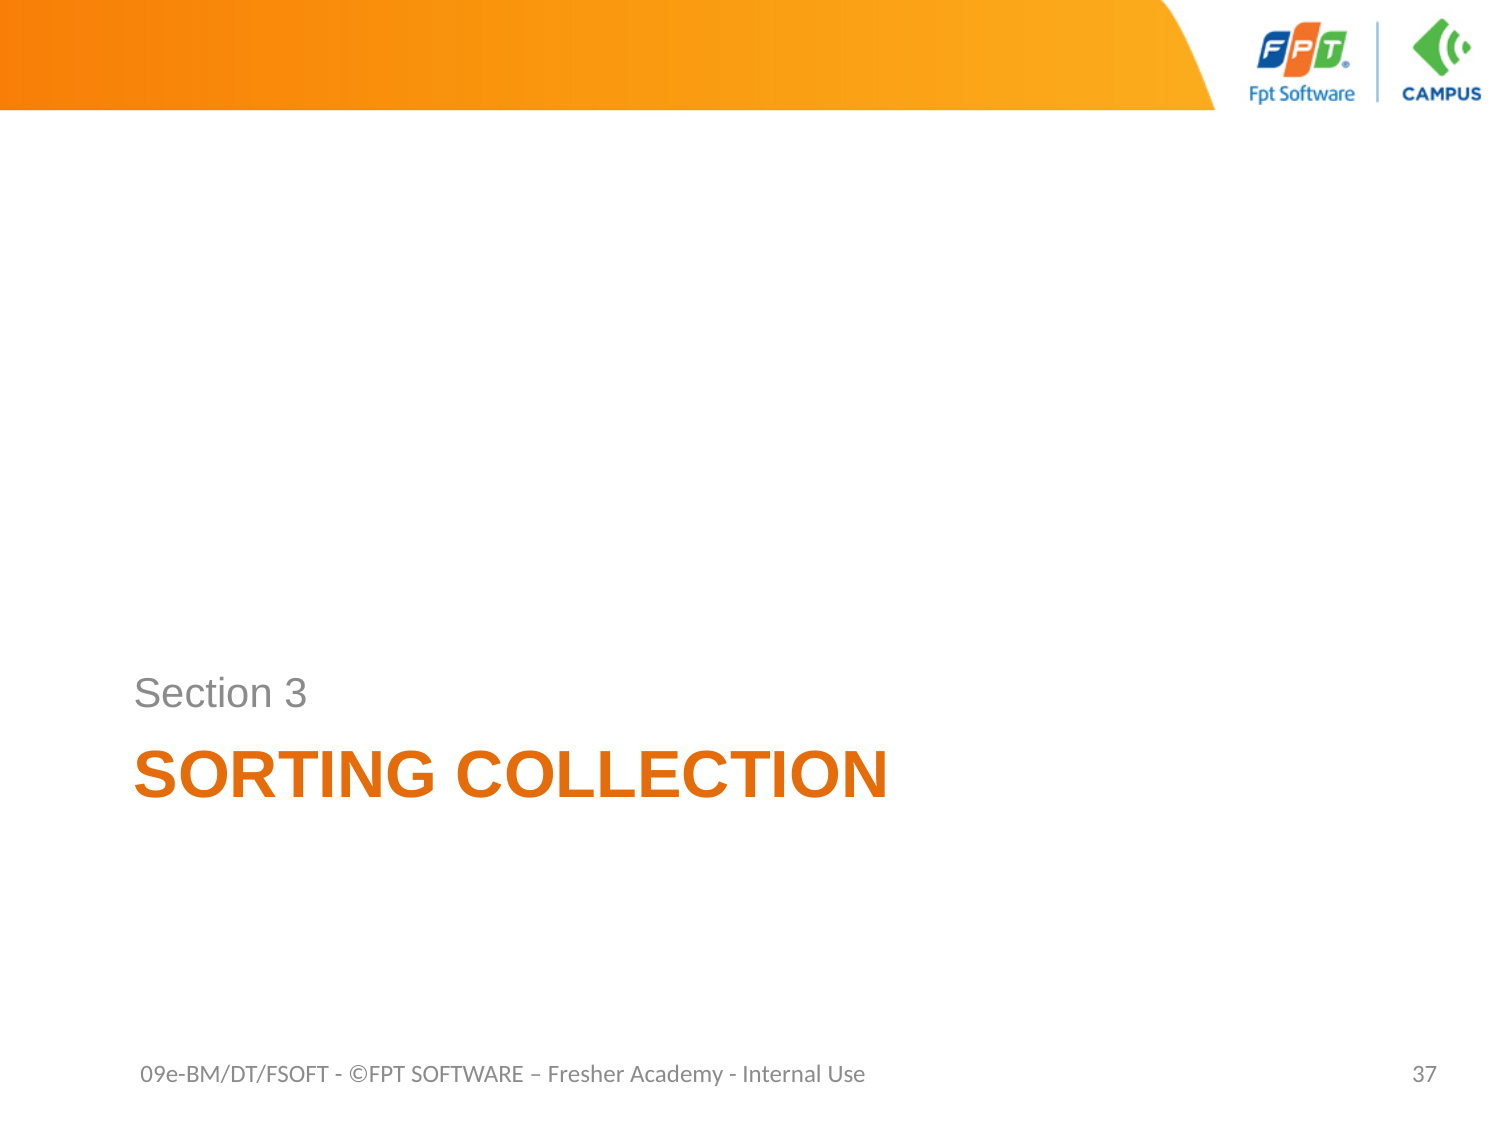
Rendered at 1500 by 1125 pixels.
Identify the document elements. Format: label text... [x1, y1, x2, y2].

footer 09e-BM/DT/FSOFT - ©FPT SOFTWARE – Fresher Academy - Internal Use [118, 1042, 890, 1103]
title SORTING COLLECTION [118, 723, 1394, 947]
slide_number 37 [1102, 1042, 1453, 1103]
picture [0, 0, 1500, 1125]
list Section 3 [118, 476, 1394, 723]
